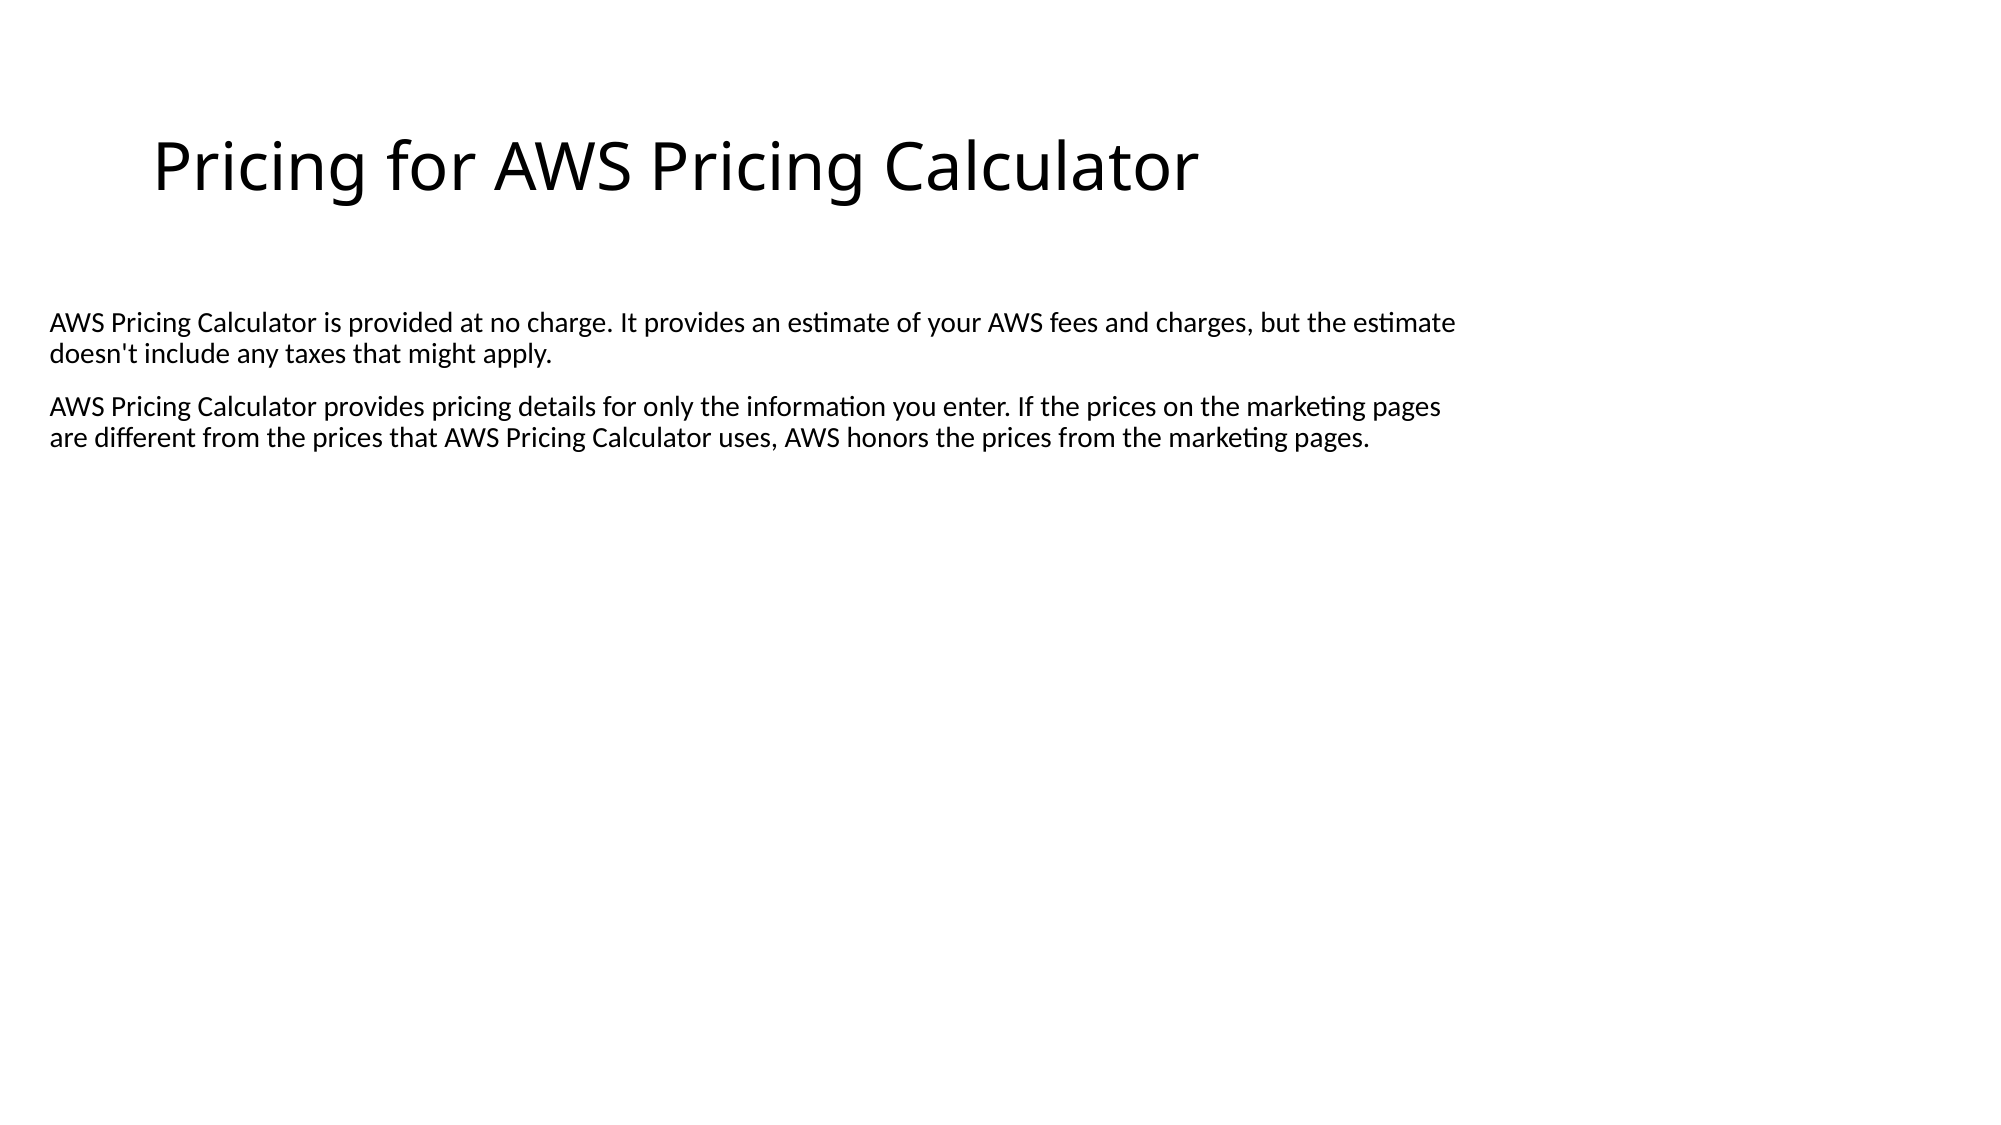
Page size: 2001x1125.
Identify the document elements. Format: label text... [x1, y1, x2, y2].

list AWS Pricing Calculator is provided at no charge. It provides an estimate of your AWS fees and charges, but the estimate doesn't include any taxes that might apply. AWS Pricing Calculator provides pricing details for only the information you enter. If the prices on the marketing pages are different from the prices that AWS Pricing Calculator uses, AWS honors the prices from the marketing pages. [34, 299, 1494, 1014]
title Pricing for AWS Pricing Calculator [137, 59, 1863, 278]
